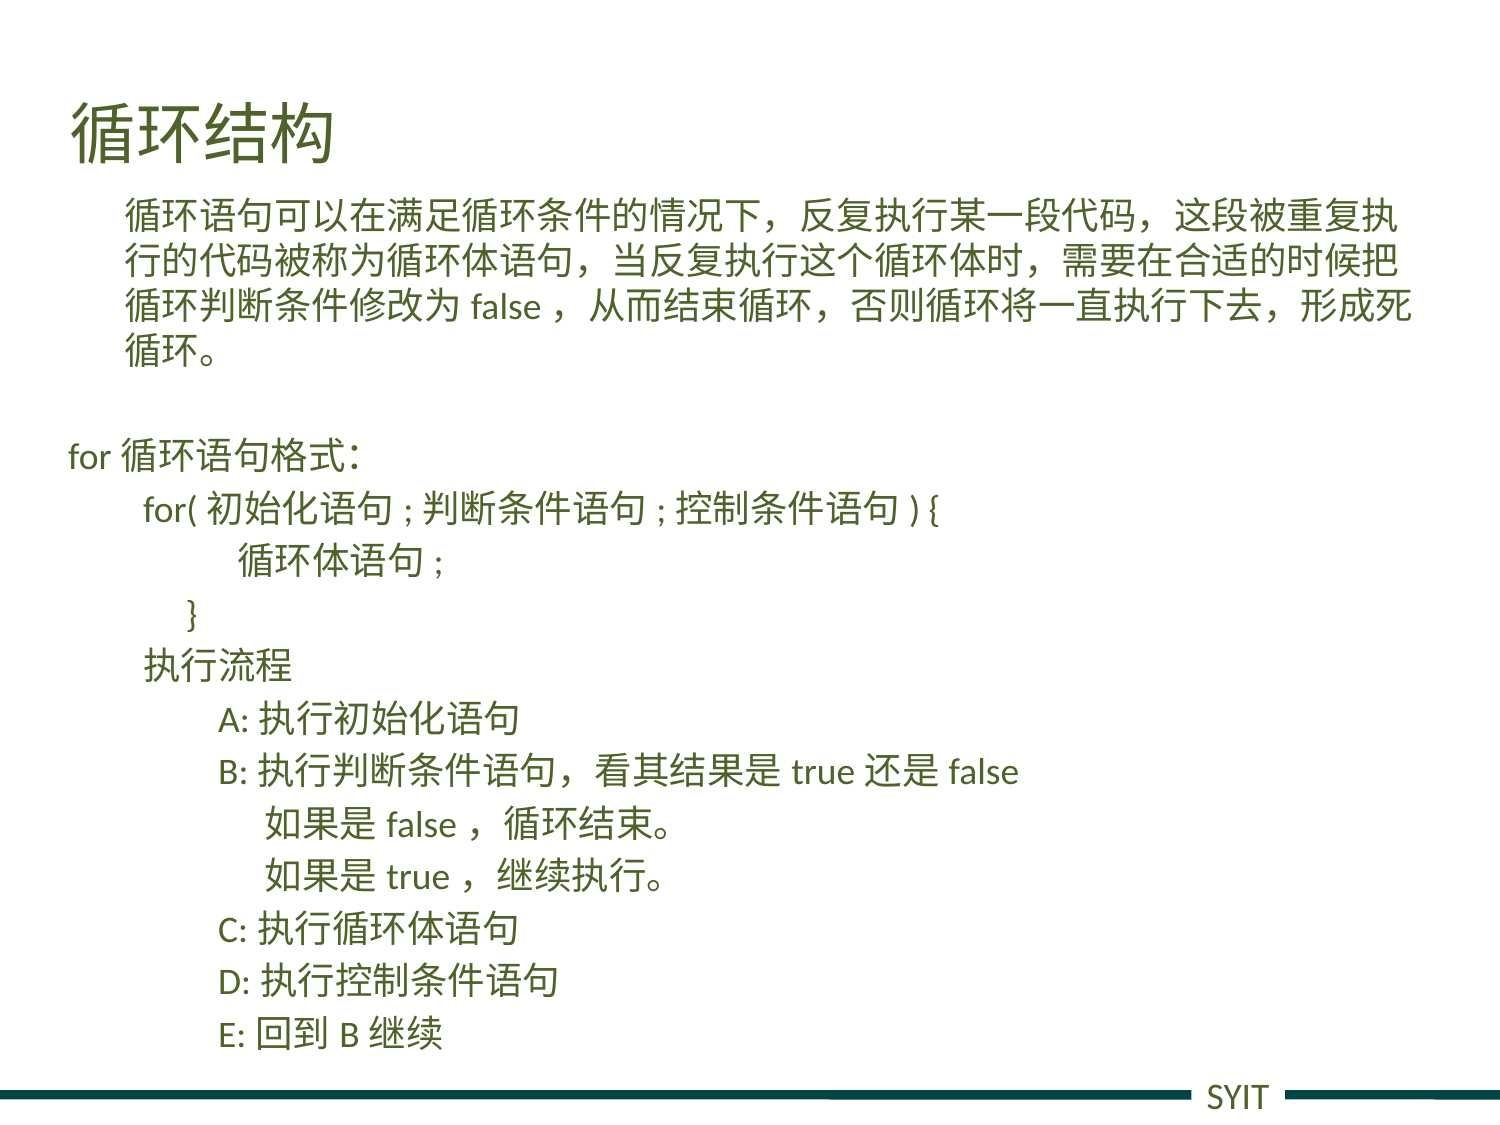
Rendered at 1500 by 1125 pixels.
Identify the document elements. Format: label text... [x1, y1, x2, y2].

subtitle 循环语句可以在满足循环条件的情况下，反复执行某一段代码，这段被重复执行的代码被称为循环体语句，当反复执行这个循环体时，需要在合适的时候把循环判断条件修改为false，从而结束循环，否则循环将一直执行下去，形成死循环。 for循环语句格式： for(初始化语句;判断条件语句;控制条件语句) { 循环体语句; } 执行流程 A:执行初始化语句 B:执行判断条件语句，看其结果是true还是false 如果是false，循环结束。 如果是true，继续执行。 C:执行循环体语句 D:执行控制条件语句 E:回到B继续 [53, 184, 1430, 1012]
title 循环结构 [54, 59, 1042, 184]
text_box SYIT [1191, 1064, 1285, 1124]
